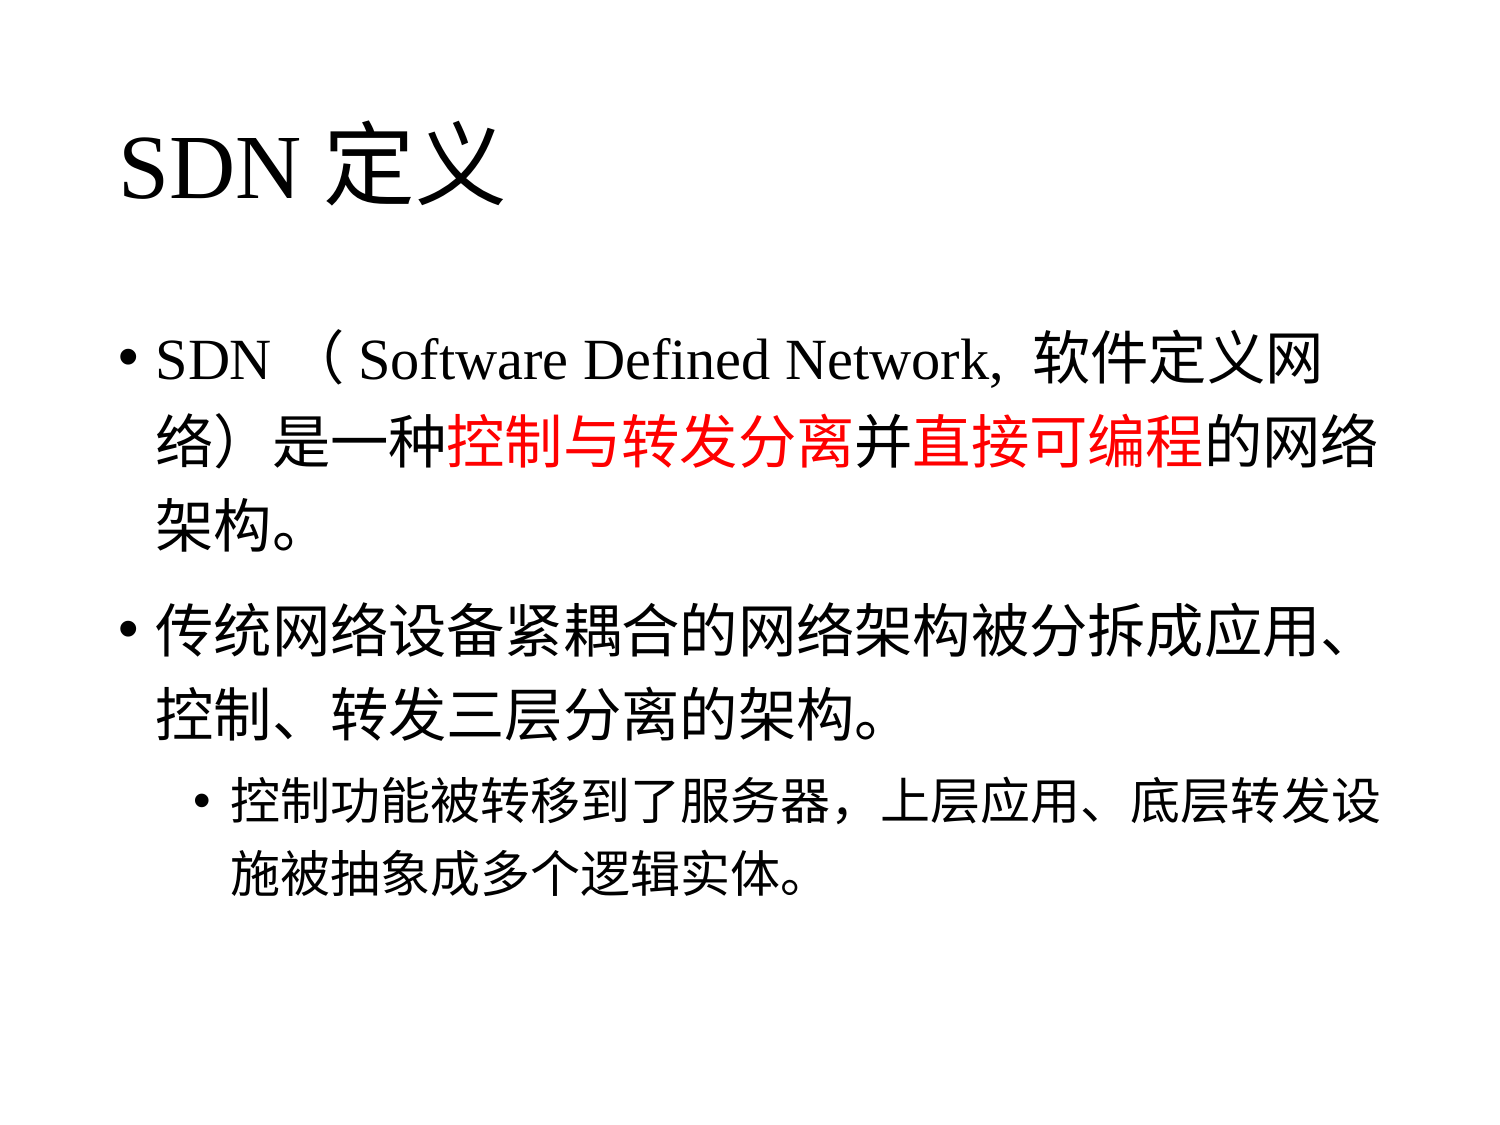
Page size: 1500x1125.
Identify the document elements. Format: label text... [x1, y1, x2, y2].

title SDN定义 [103, 59, 1397, 278]
list SDN（Software Defined Network, 软件定义网络）是一种控制与转发分离并直接可编程的网络架构。 传统网络设备紧耦合的网络架构被分拆成应用、控制、转发三层分离的架构。 控制功能被转移到了服务器，上层应用、底层转发设施被抽象成多个逻辑实体。 [103, 299, 1397, 1014]
